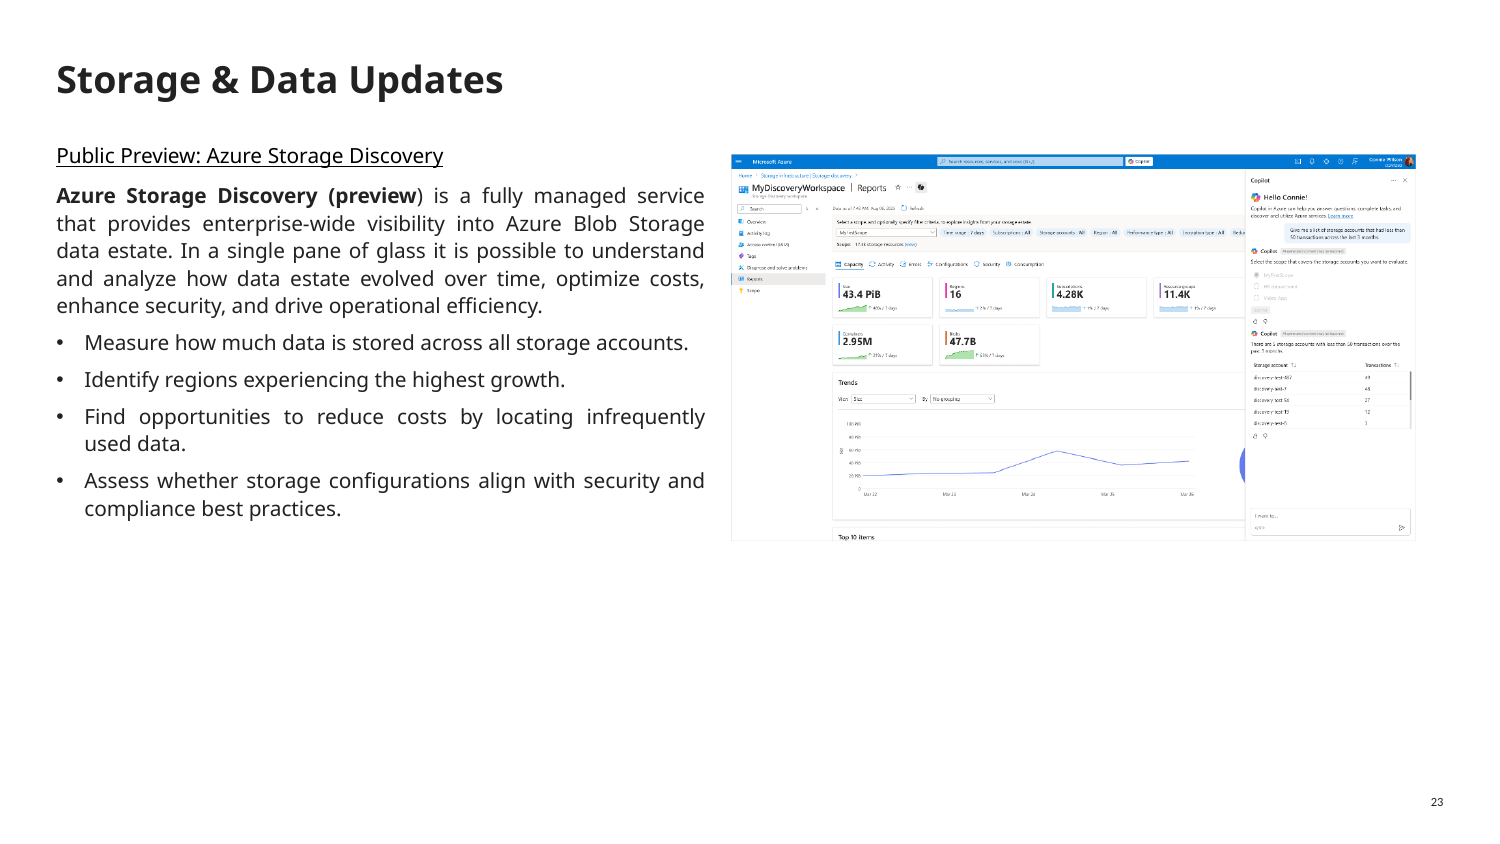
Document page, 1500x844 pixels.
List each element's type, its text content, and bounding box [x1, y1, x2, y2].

title Storage & Data Updates [56, 56, 1444, 113]
picture [730, 154, 1416, 541]
list Public Preview: Azure Storage Discovery Azure Storage Discovery (preview) is a fully managed service that provides enterprise-wide visibility into Azure Blob Storage data estate. In a single pane of glass it is possible to understand and analyze how data estate evolved over time, optimize costs, enhance security, and drive operational efficiency. Measure how much data is stored across all storage accounts. Identify regions experiencing the highest growth. Find opportunities to reduce costs by locating infrequently used data. Assess whether storage configurations align with security and compliance best practices. [56, 140, 706, 760]
